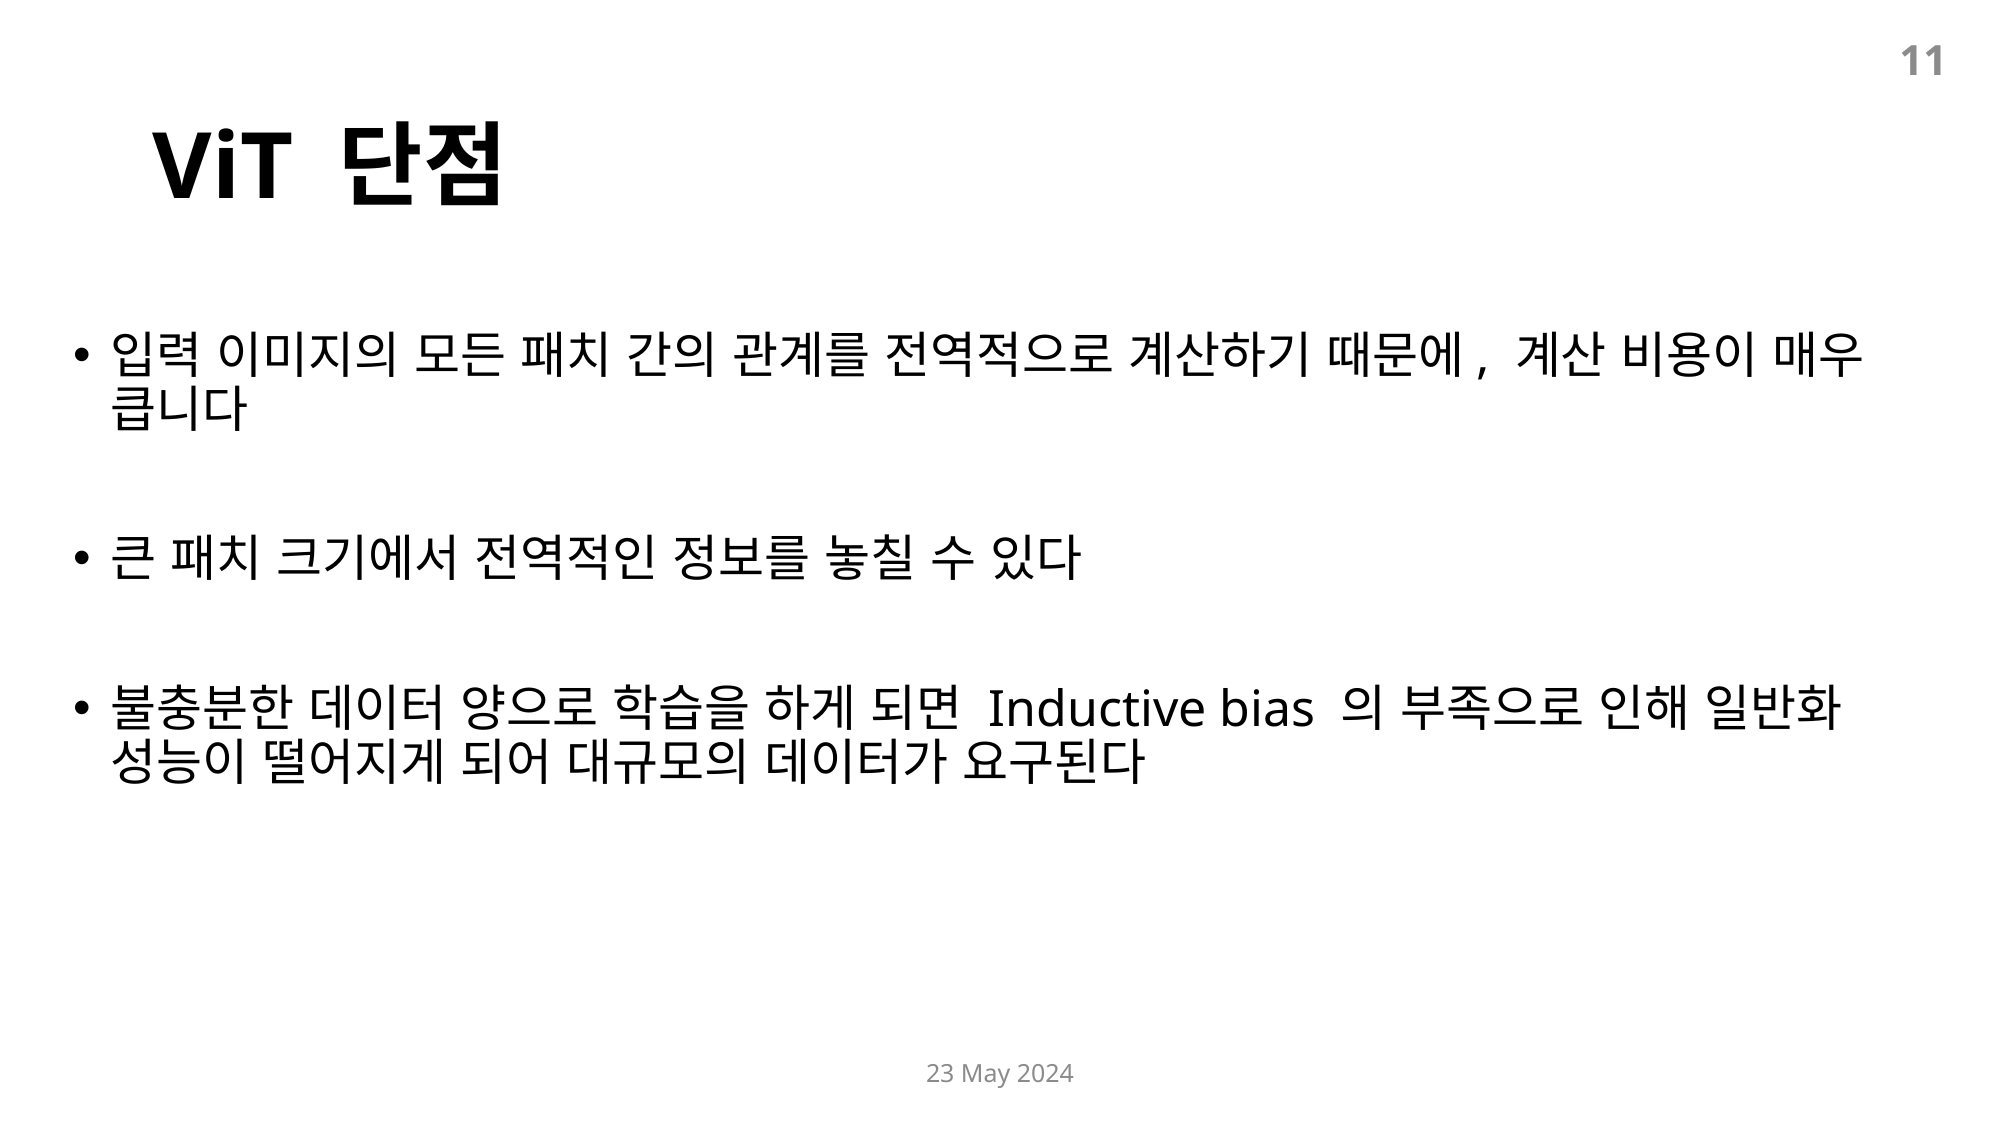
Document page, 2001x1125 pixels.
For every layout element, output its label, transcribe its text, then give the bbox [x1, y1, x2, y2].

footer 23 May 2024 [662, 1063, 1338, 1103]
text_box 입력 이미지의 모든 패치 간의 관계를 전역적으로 계산하기 때문에, 계산 비용이 매우 큽니다 큰 패치 크기에서 전역적인 정보를 놓칠 수 있다 불충분한 데이터 양으로 학습을 하게 되면 Inductive bias 의 부족으로 인해 일반화 성능이 떨어지게 되어 대규모의 데이터가 요구된다 [58, 241, 1963, 1063]
text_box 11 [1512, 28, 1963, 89]
title ViT 단점 [137, 59, 1863, 241]
